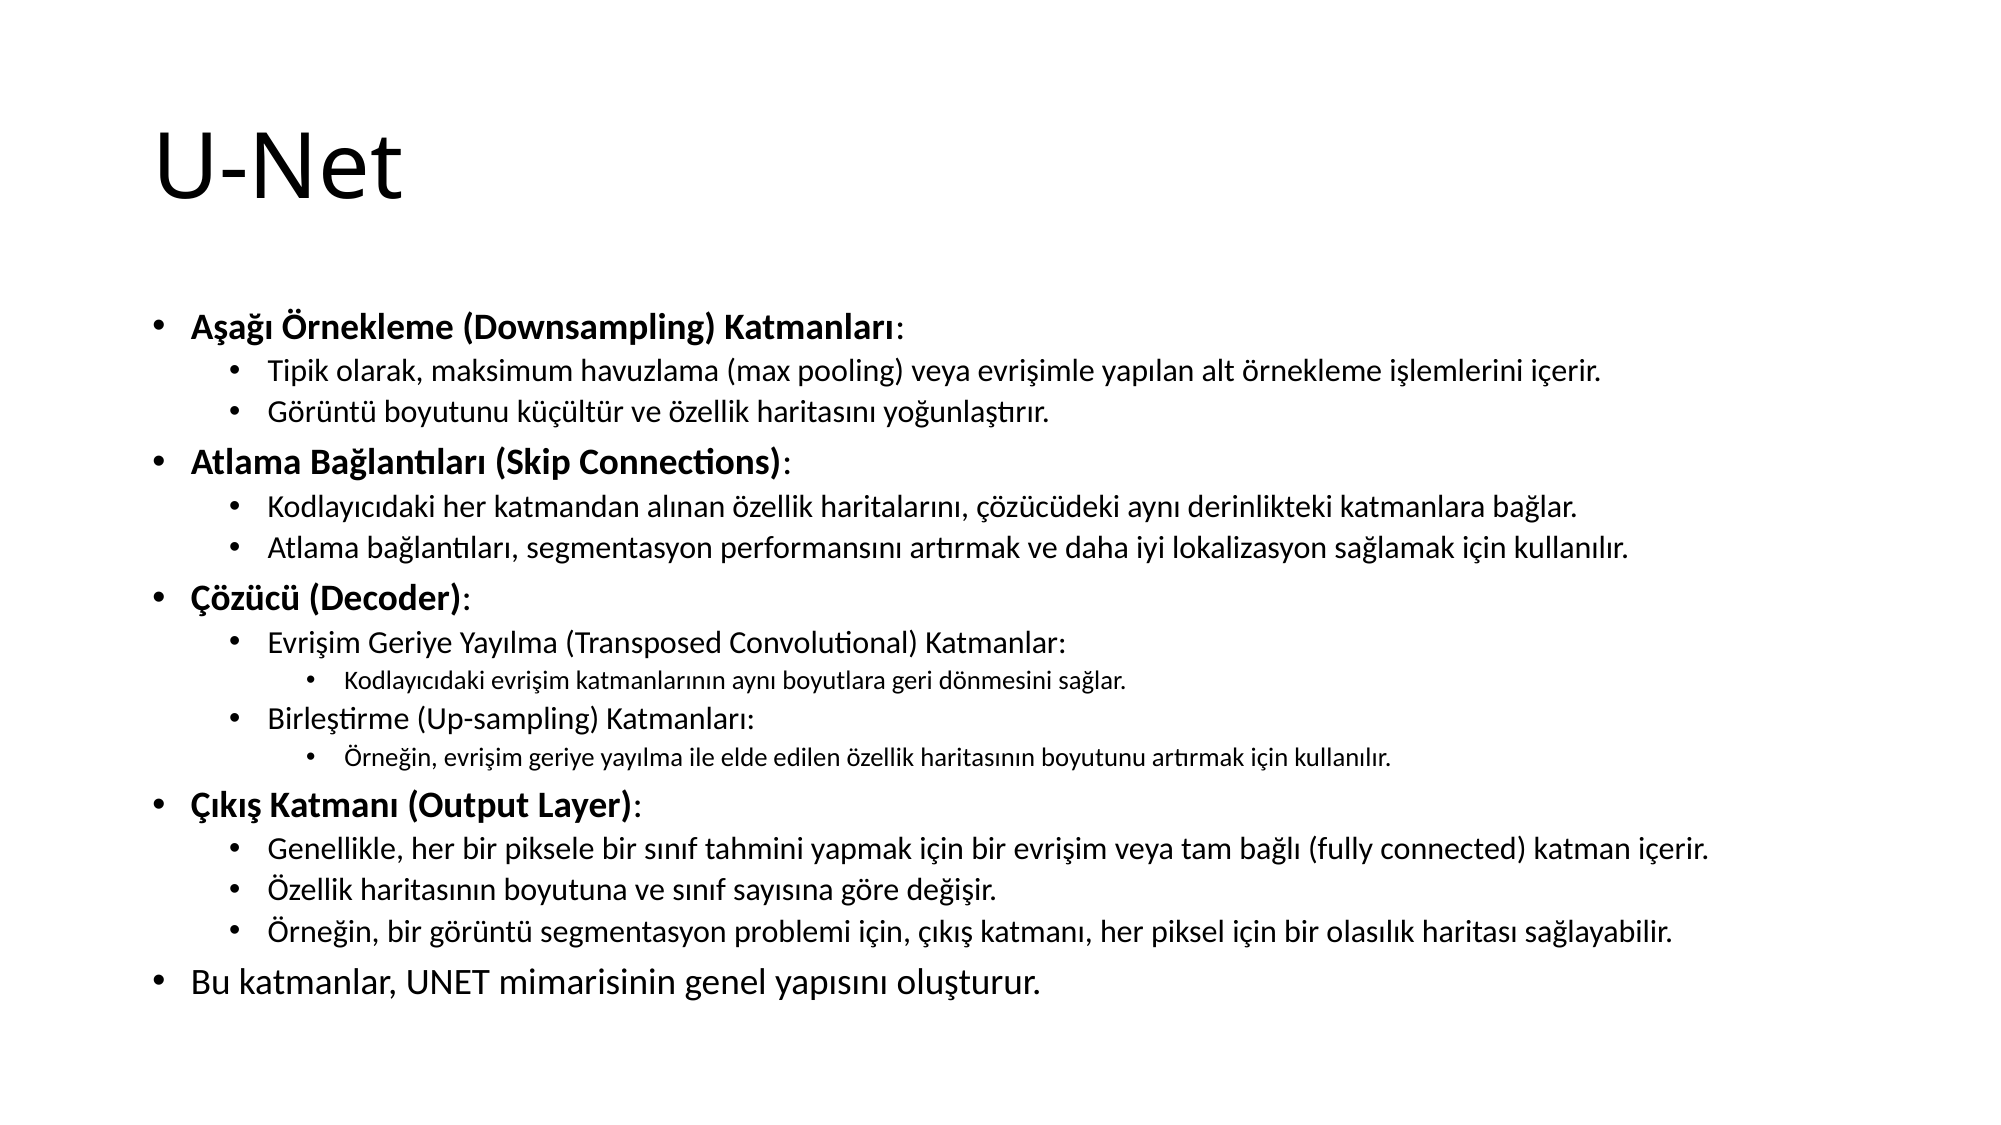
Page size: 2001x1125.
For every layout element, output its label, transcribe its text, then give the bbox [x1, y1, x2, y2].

title U-Net [137, 59, 1863, 278]
list Aşağı Örnekleme (Downsampling) Katmanları: Tipik olarak, maksimum havuzlama (max pooling) veya evrişimle yapılan alt örnekleme işlemlerini içerir. Görüntü boyutunu küçültür ve özellik haritasını yoğunlaştırır. Atlama Bağlantıları (Skip Connections): Kodlayıcıdaki her katmandan alınan özellik haritalarını, çözücüdeki aynı derinlikteki katmanlara bağlar. Atlama bağlantıları, segmentasyon performansını artırmak ve daha iyi lokalizasyon sağlamak için kullanılır. Çözücü (Decoder): Evrişim Geriye Yayılma (Transposed Convolutional) Katmanlar: Kodlayıcıdaki evrişim katmanlarının aynı boyutlara geri dönmesini sağlar. Birleştirme (Up-sampling) Katmanları: Örneğin, evrişim geriye yayılma ile elde edilen özellik haritasının boyutunu artırmak için kullanılır. Çıkış Katmanı (Output Layer): Genellikle, her bir piksele bir sınıf tahmini yapmak için bir evrişim veya tam bağlı (fully connected) katman içerir. Özellik haritasının boyutuna ve sınıf sayısına göre değişir. Örneğin, bir görüntü segmentasyon problemi için, çıkış katmanı, her piksel için bir olasılık haritası sağlayabilir. Bu katmanlar, UNET mimarisinin genel yapısını oluşturur. [137, 299, 1863, 1014]
